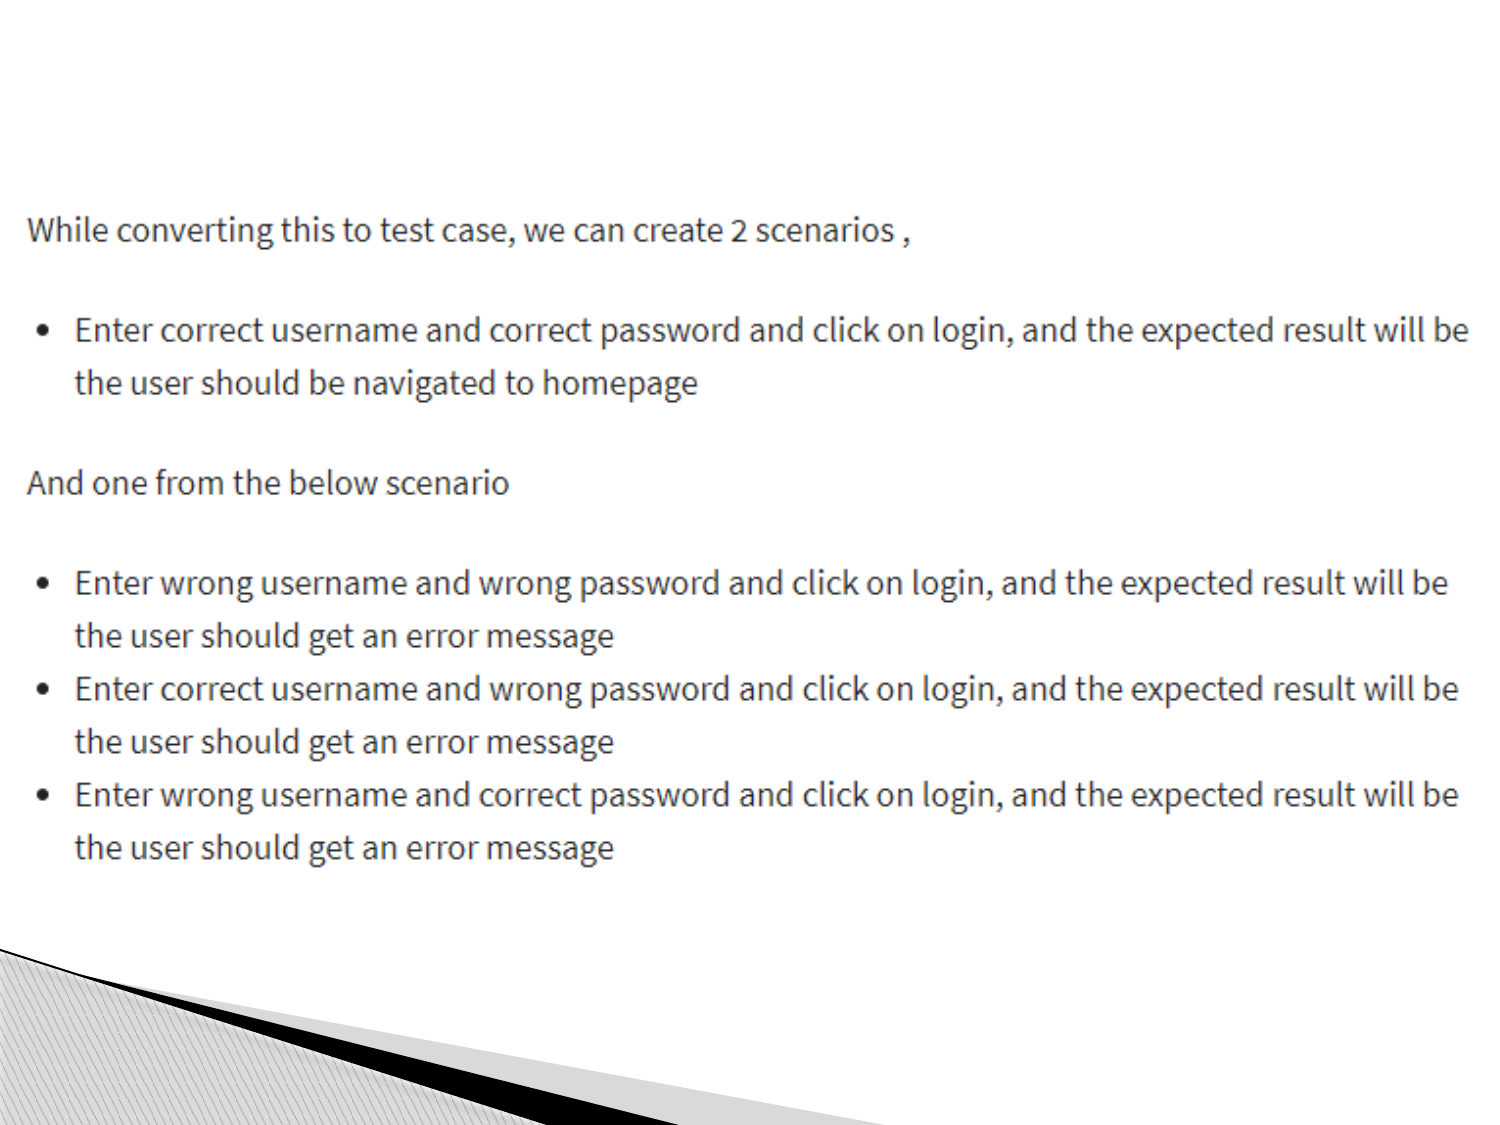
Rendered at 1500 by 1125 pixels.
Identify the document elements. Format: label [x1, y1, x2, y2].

picture [4, 199, 1500, 895]
